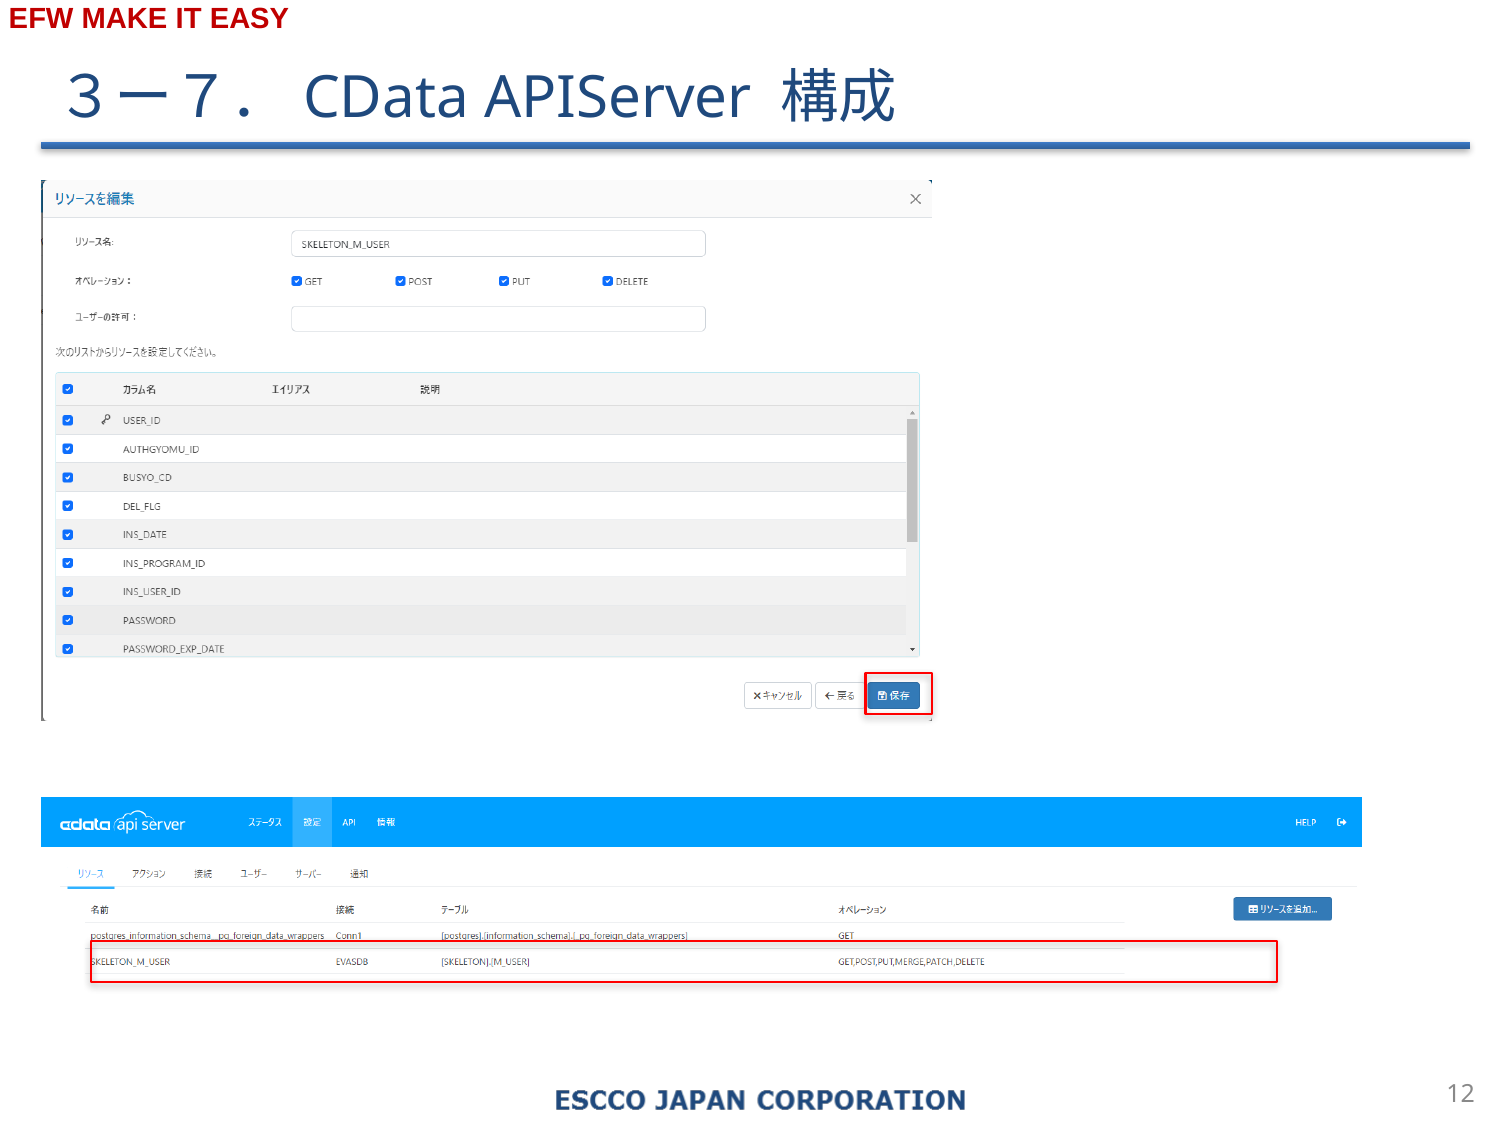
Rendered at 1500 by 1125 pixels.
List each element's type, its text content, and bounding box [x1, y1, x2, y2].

text_box [50, 1, 101, 52]
title ３ー７．CData APIServer 構成 [41, 44, 1392, 138]
text_box [25, 0, 76, 27]
picture [523, 1069, 999, 1125]
text_box 11 [1139, 1065, 1490, 1125]
picture [41, 797, 1362, 983]
picture [41, 180, 933, 721]
